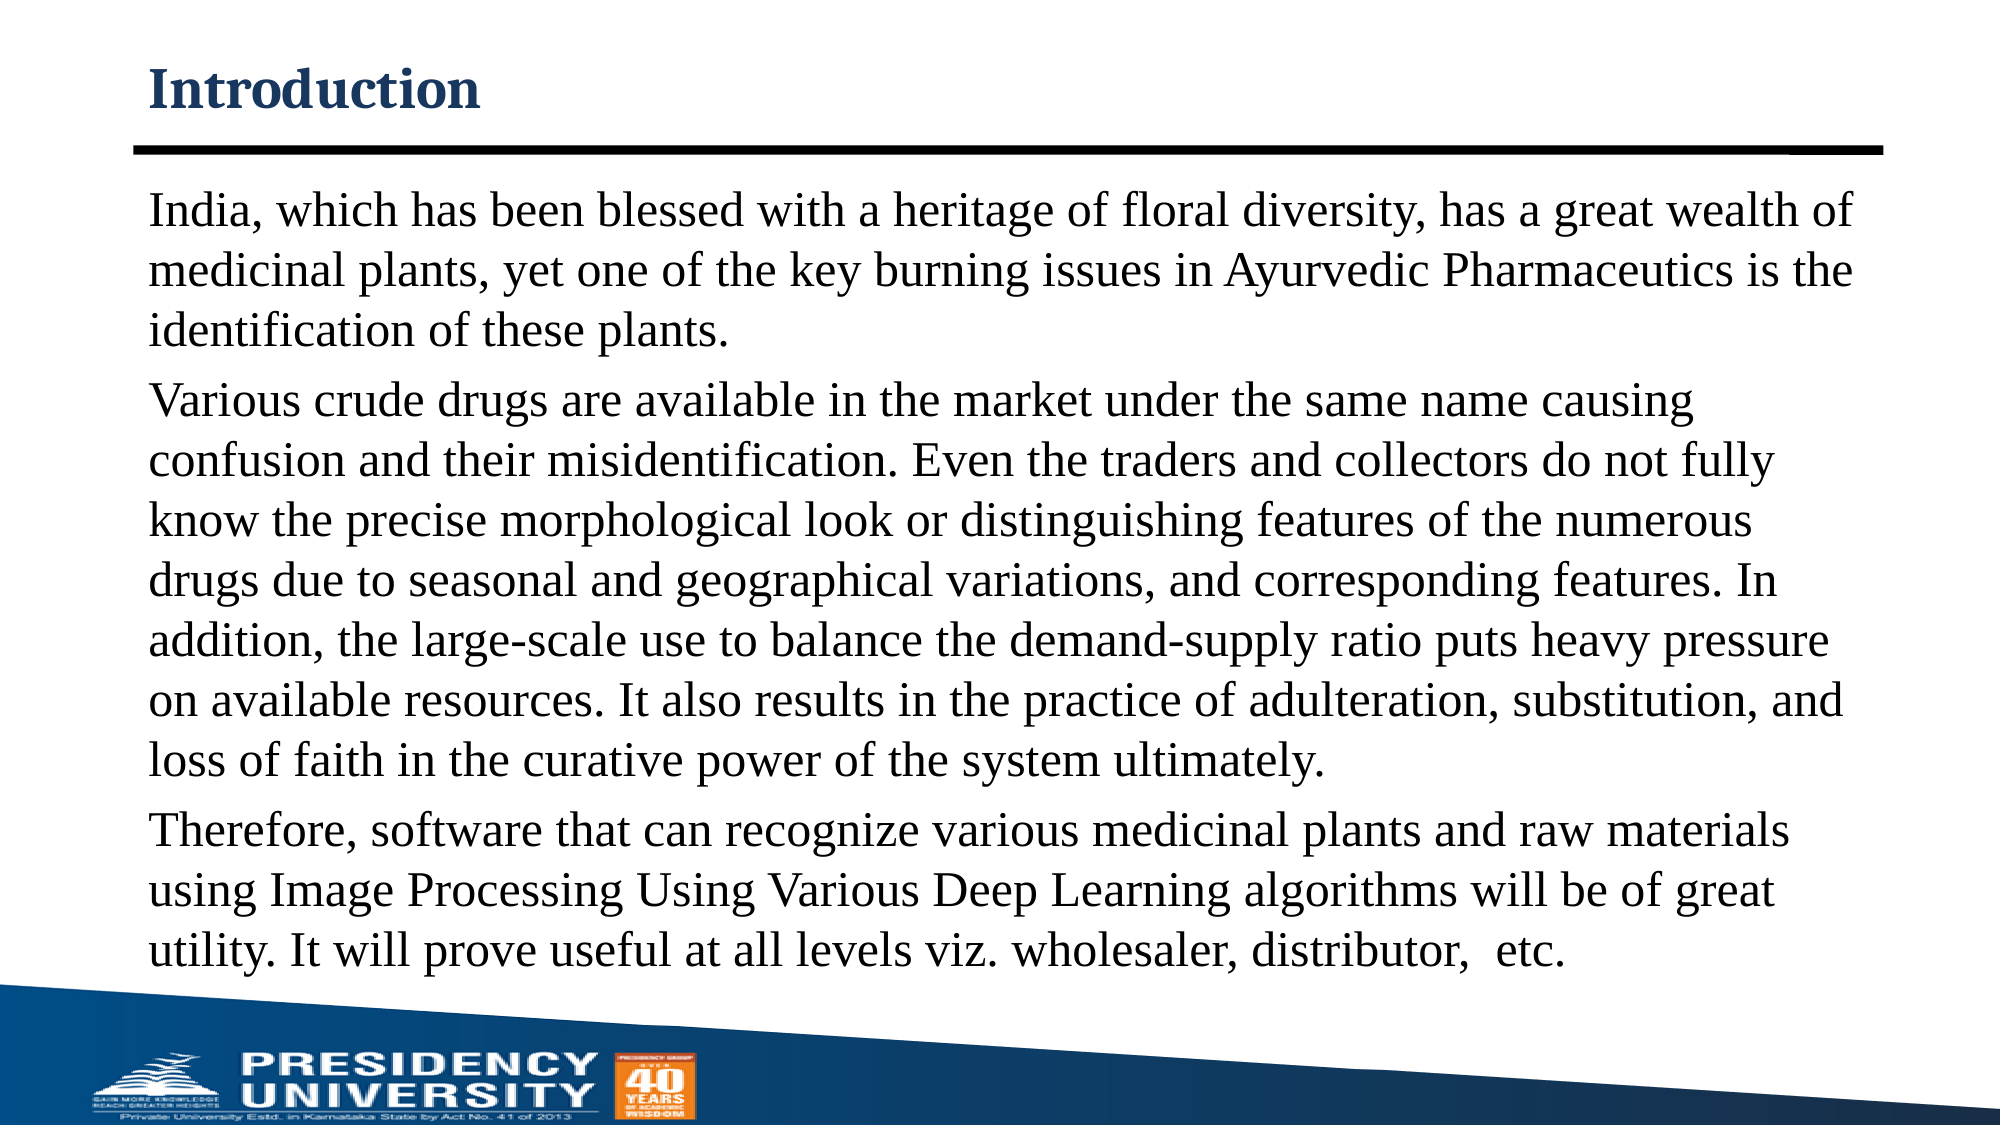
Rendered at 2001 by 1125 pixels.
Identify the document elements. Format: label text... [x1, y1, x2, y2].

title Introduction [133, 45, 1884, 125]
list India, which has been blessed with a heritage of floral diversity, has a great wealth of medicinal plants, yet one of the key burning issues in Ayurvedic Pharmaceutics is the identification of these plants. Various crude drugs are available in the market under the same name causing confusion and their misidentification. Even the traders and collectors do not fully know the precise morphological look or distinguishing features of the numerous drugs due to seasonal and geographical variations, and corresponding features. In addition, the large-scale use to balance the demand-supply ratio puts heavy pressure on available resources. It also results in the practice of adulteration, substitution, and loss of faith in the curative power of the system ultimately. Therefore, software that can recognize various medicinal plants and raw materials using Image Processing Using Various Deep Learning algorithms will be of great utility. It will prove useful at all levels viz. wholesaler, distributor, etc. [133, 168, 1884, 976]
picture [0, 982, 2000, 1125]
